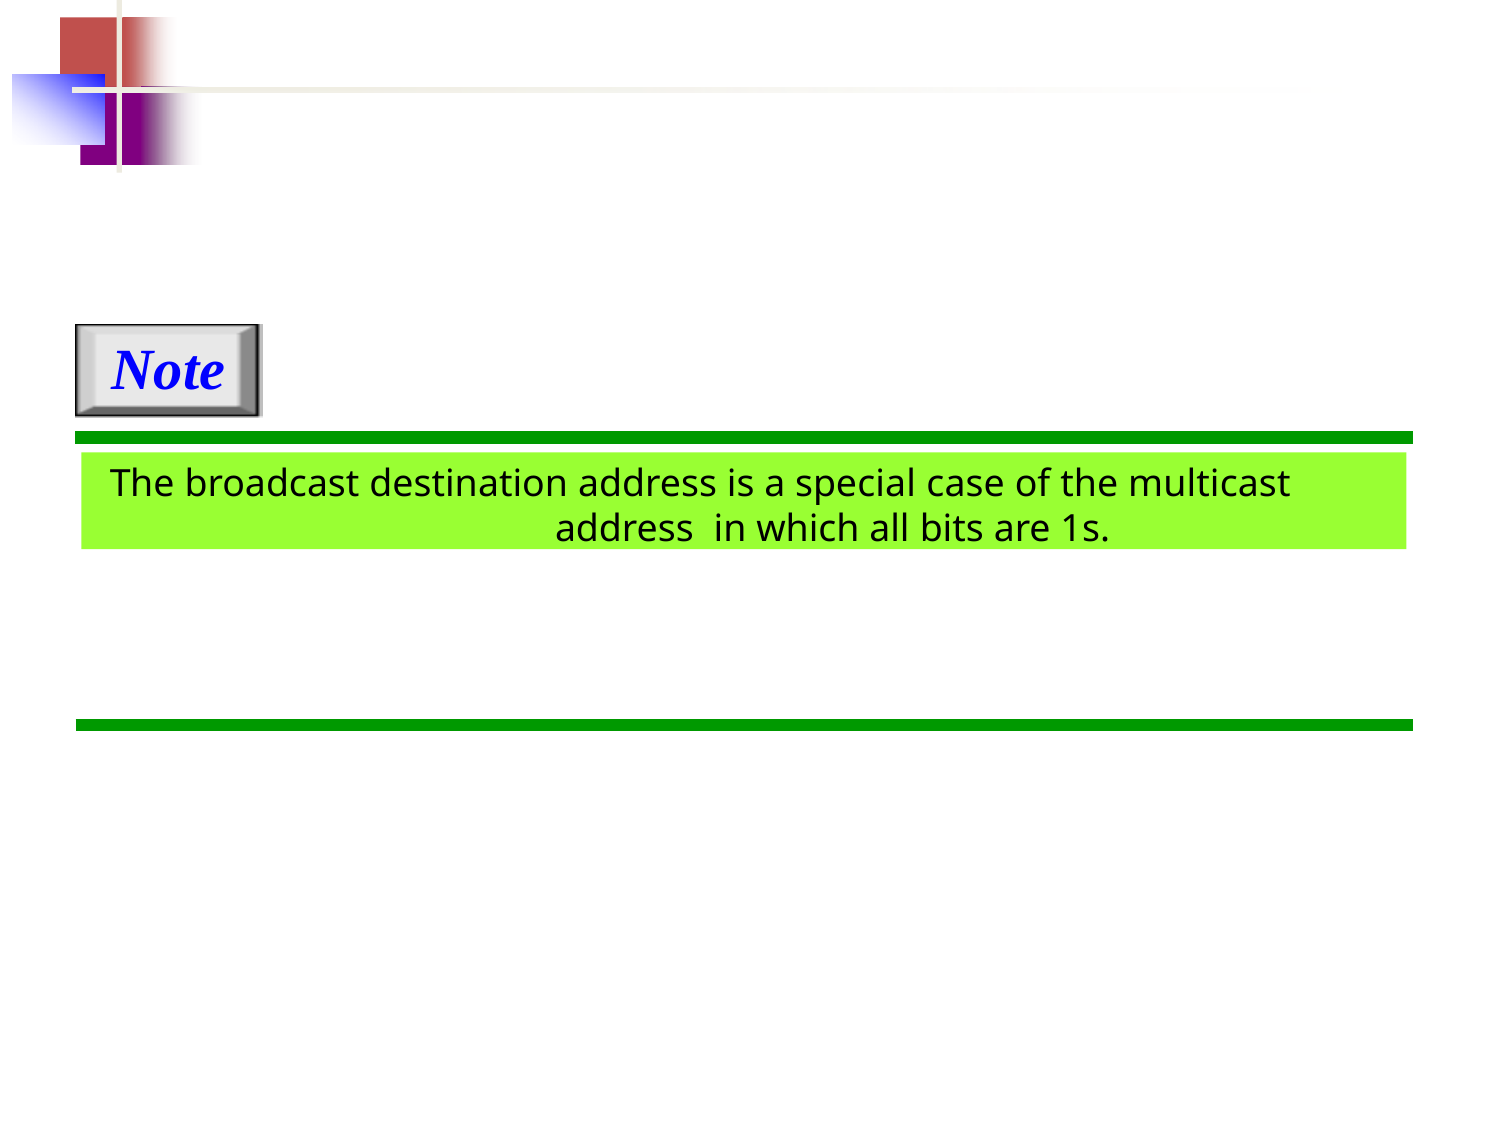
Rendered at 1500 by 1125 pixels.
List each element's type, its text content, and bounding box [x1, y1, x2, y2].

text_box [12, 0, 1423, 173]
text_box The broadcast destination address is a special case of the multicast address in which all bits are 1s. [81, 452, 1407, 550]
title Note [109, 427, 228, 519]
picture [74, 324, 263, 419]
